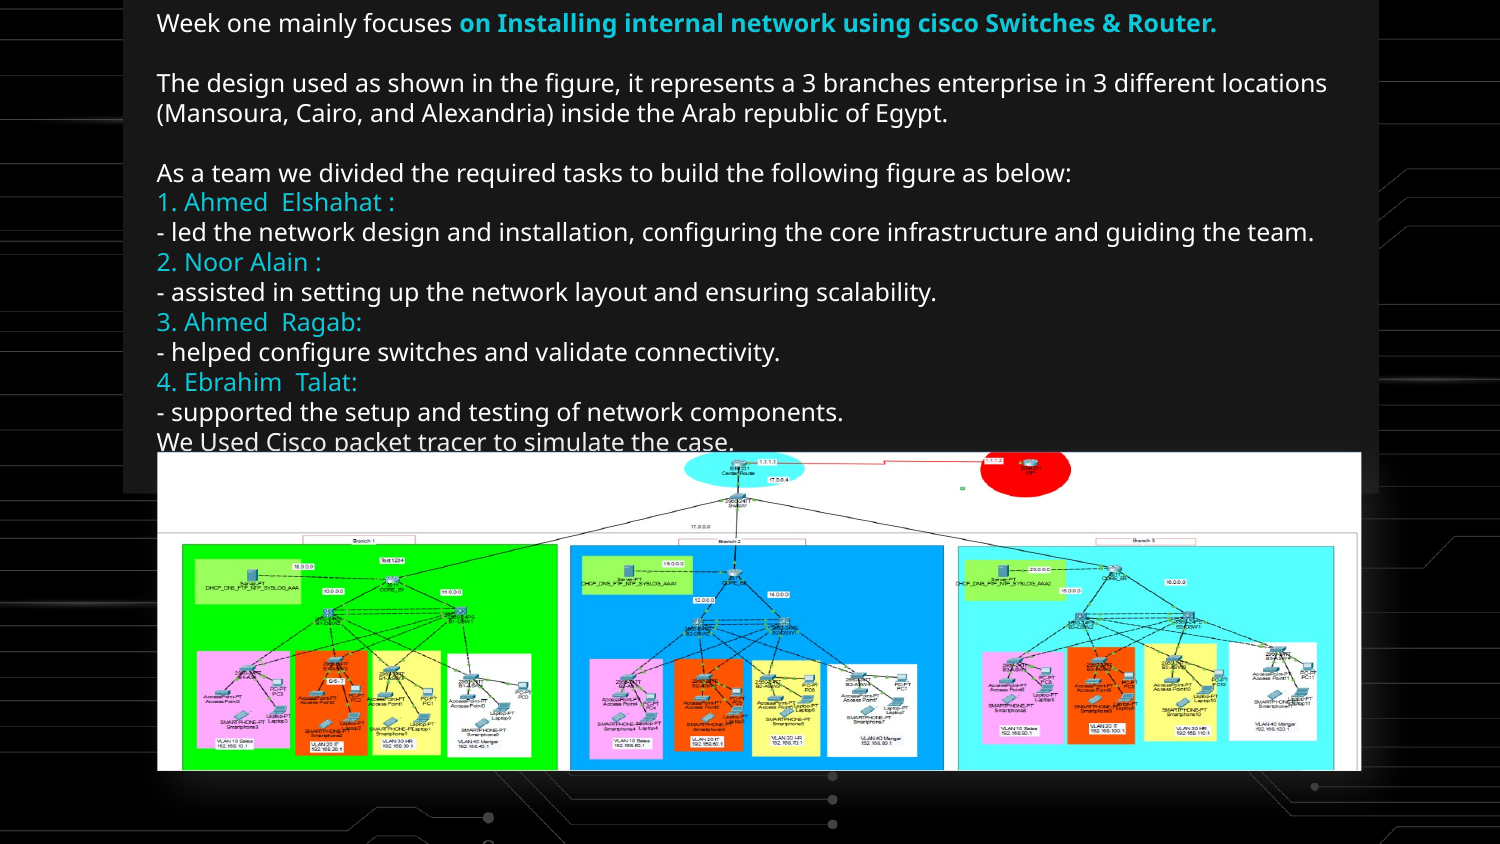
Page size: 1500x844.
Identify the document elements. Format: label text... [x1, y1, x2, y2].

picture [0, 0, 1500, 844]
title Week one mainly focuses on Installing internal network using cisco Switches & Router. The design used as shown in the figure, it represents a 3 branches enterprise in 3 different locations (Mansoura, Cairo, and Alexandria) inside the Arab republic of Egypt. As a team we divided the required tasks to build the following figure as below: 1. Ahmed Elshahat : - led the network design and installation, configuring the core infrastructure and guiding the team. 2. Noor Alain : - assisted in setting up the network layout and ensuring scalability. 3. Ahmed Ragab: - helped configure switches and validate connectivity. 4. Ebrahim Talat: - supported the setup and testing of network components. We Used Cisco packet tracer to simulate the case. [122, 0, 1380, 494]
